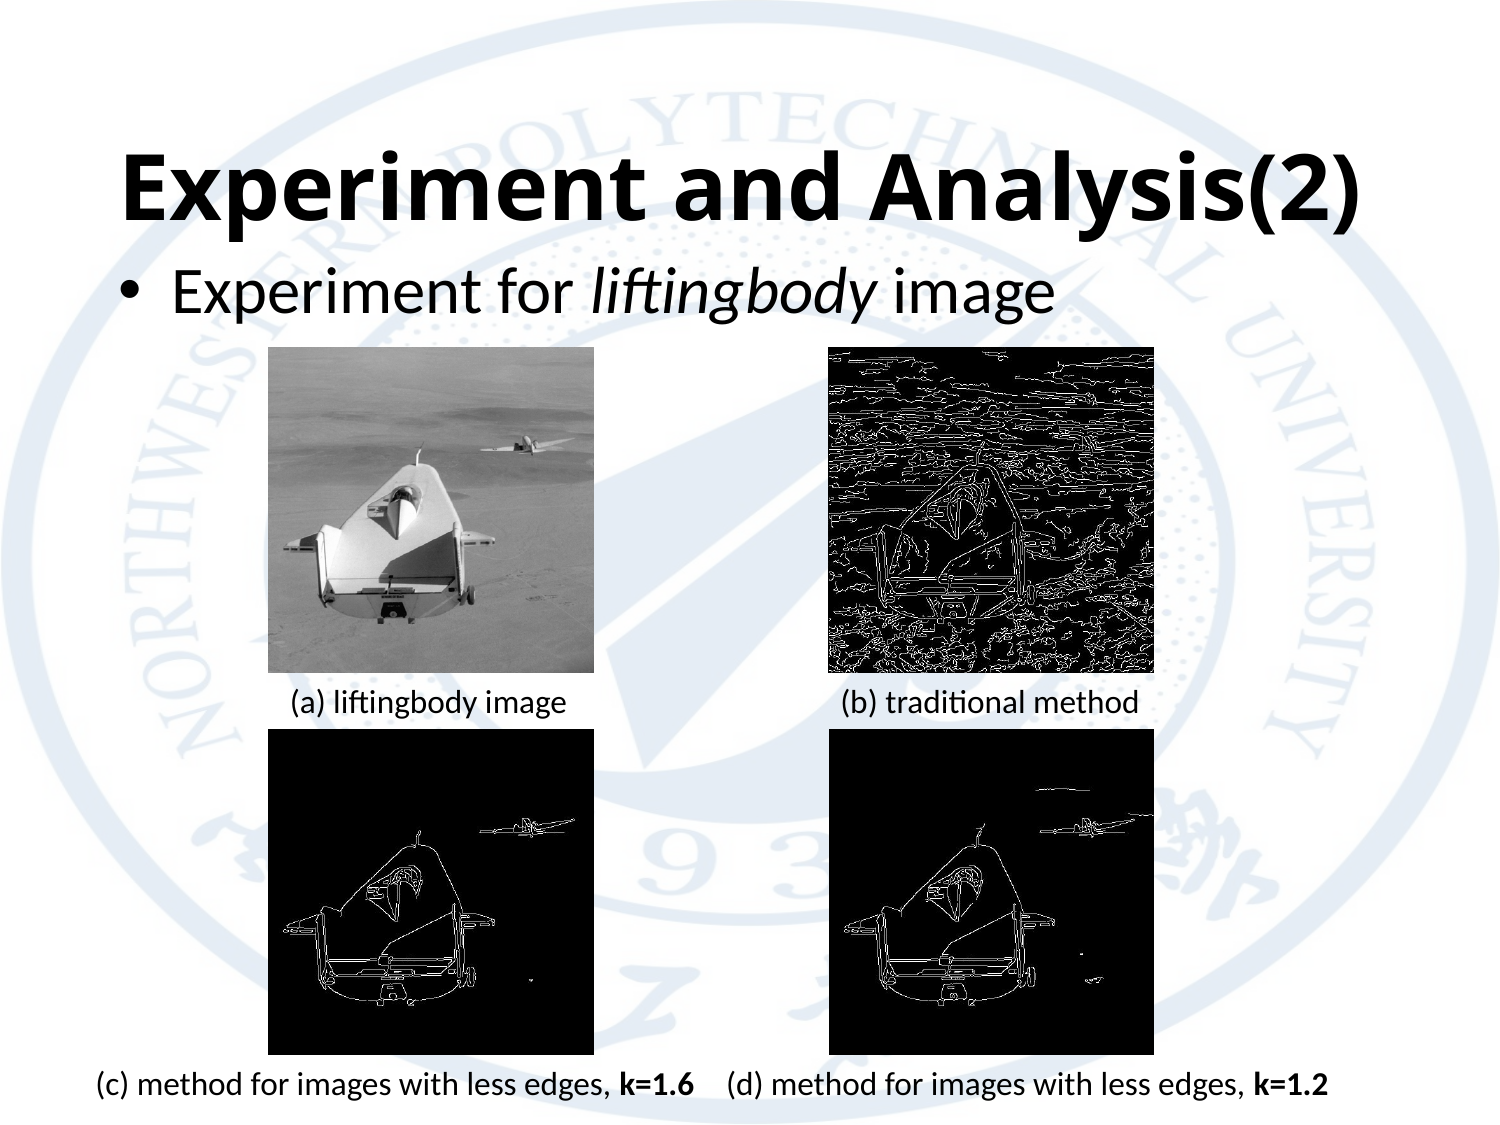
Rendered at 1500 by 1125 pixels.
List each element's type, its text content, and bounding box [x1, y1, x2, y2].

picture [828, 729, 1154, 1055]
title Experiment and Analysis(2) [103, 82, 1397, 248]
list Experiment for liftingbody image [103, 248, 1453, 348]
picture [828, 347, 1154, 673]
text_box (a) liftingbody image [274, 673, 588, 728]
text_box (c) method for images with less edges, k=1.6 [80, 1054, 711, 1109]
picture [268, 347, 594, 673]
picture [268, 729, 594, 1055]
text_box (d) method for images with less edges, k=1.2 [711, 1054, 1363, 1109]
text_box (b) traditional method [825, 672, 1158, 728]
